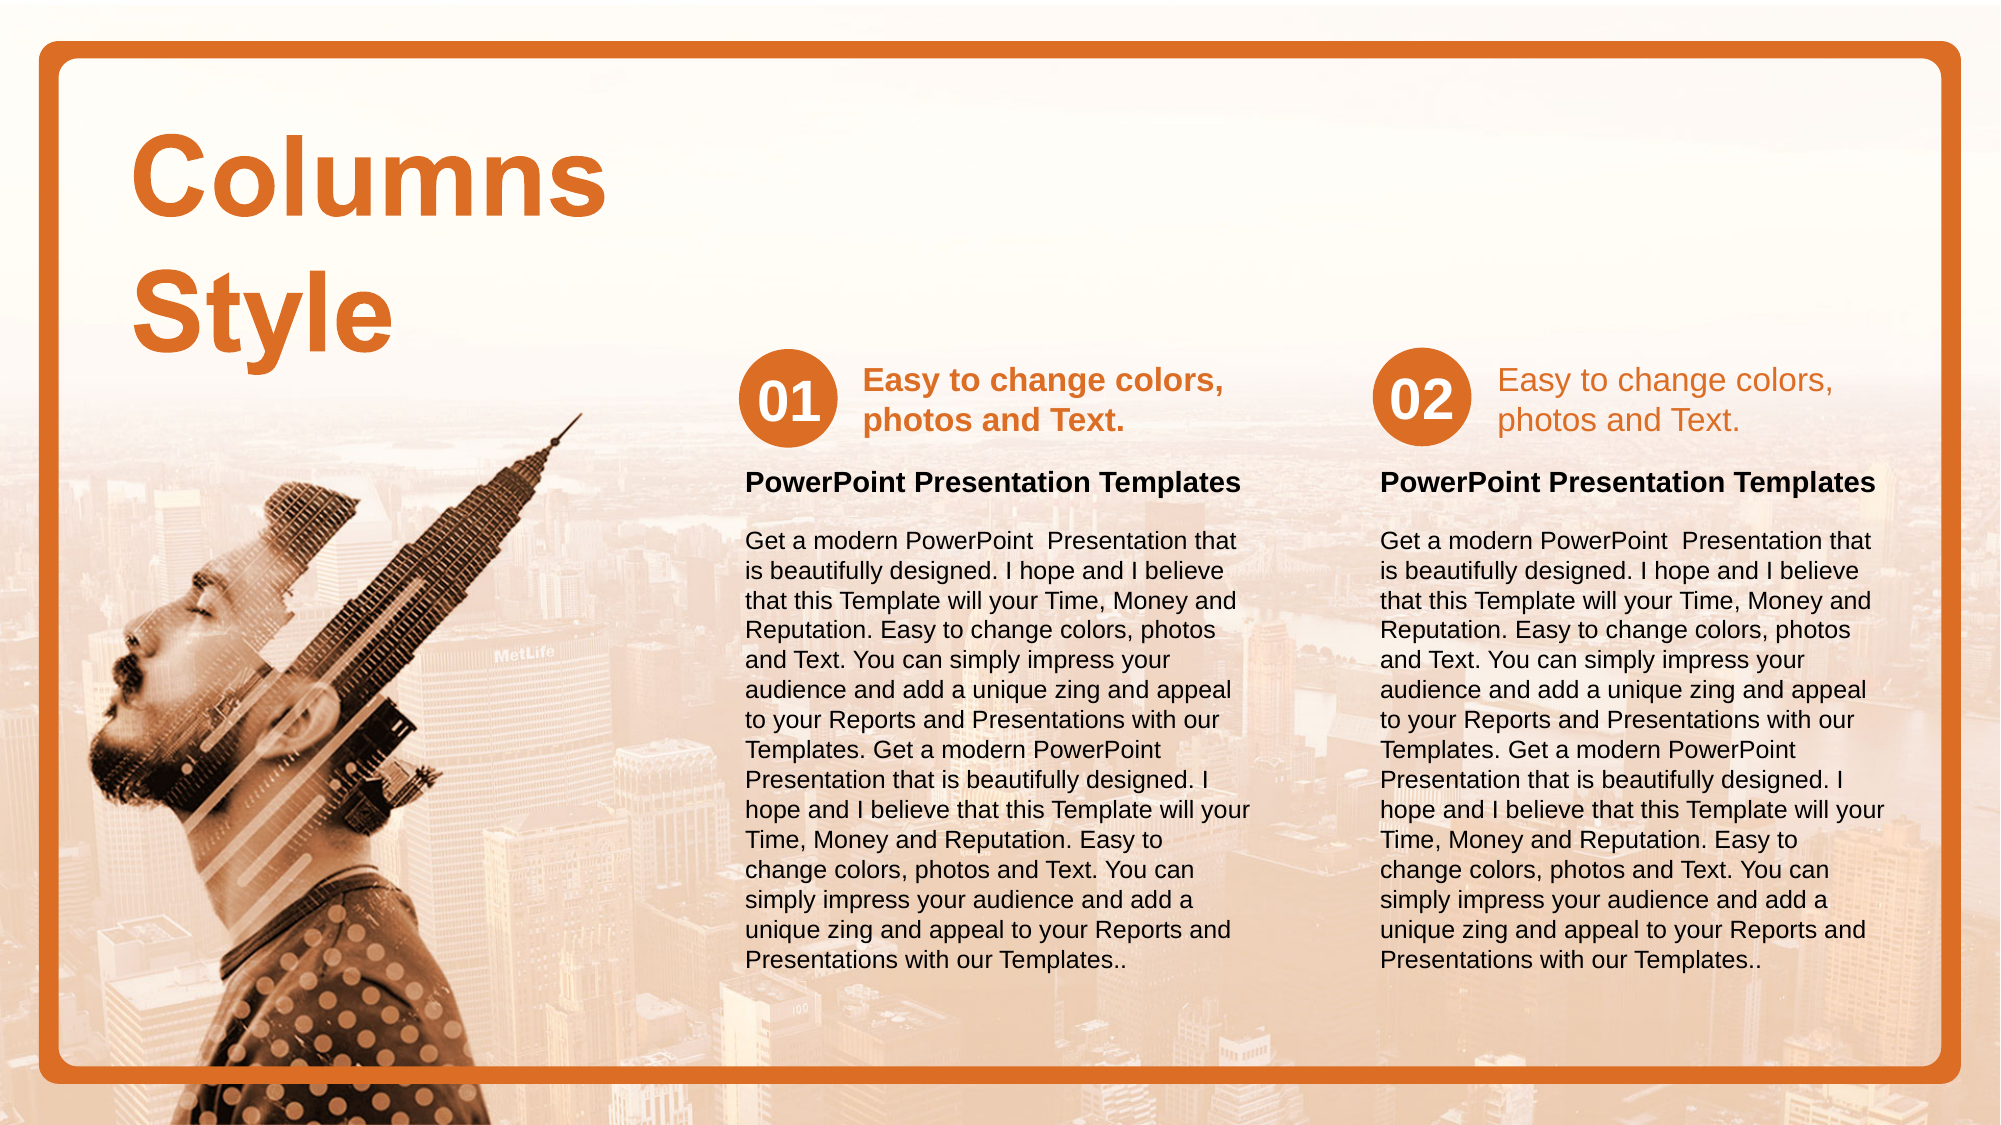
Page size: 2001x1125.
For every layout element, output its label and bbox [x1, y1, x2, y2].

text_box [317, 157, 371, 217]
text_box [243, 292, 304, 375]
text_box [730, 350, 1268, 987]
text_box [286, 135, 303, 216]
text_box [336, 291, 392, 353]
picture [0, 0, 2001, 1125]
text_box [385, 155, 472, 216]
text_box [37, 40, 1963, 1085]
text_box [1365, 350, 1902, 987]
text_box [133, 133, 205, 218]
text_box [1404, 346, 1441, 350]
text_box [206, 272, 241, 353]
text_box [549, 155, 605, 217]
text_box [214, 155, 275, 217]
text_box [309, 270, 326, 352]
text_box [486, 155, 540, 216]
text_box [133, 269, 200, 353]
